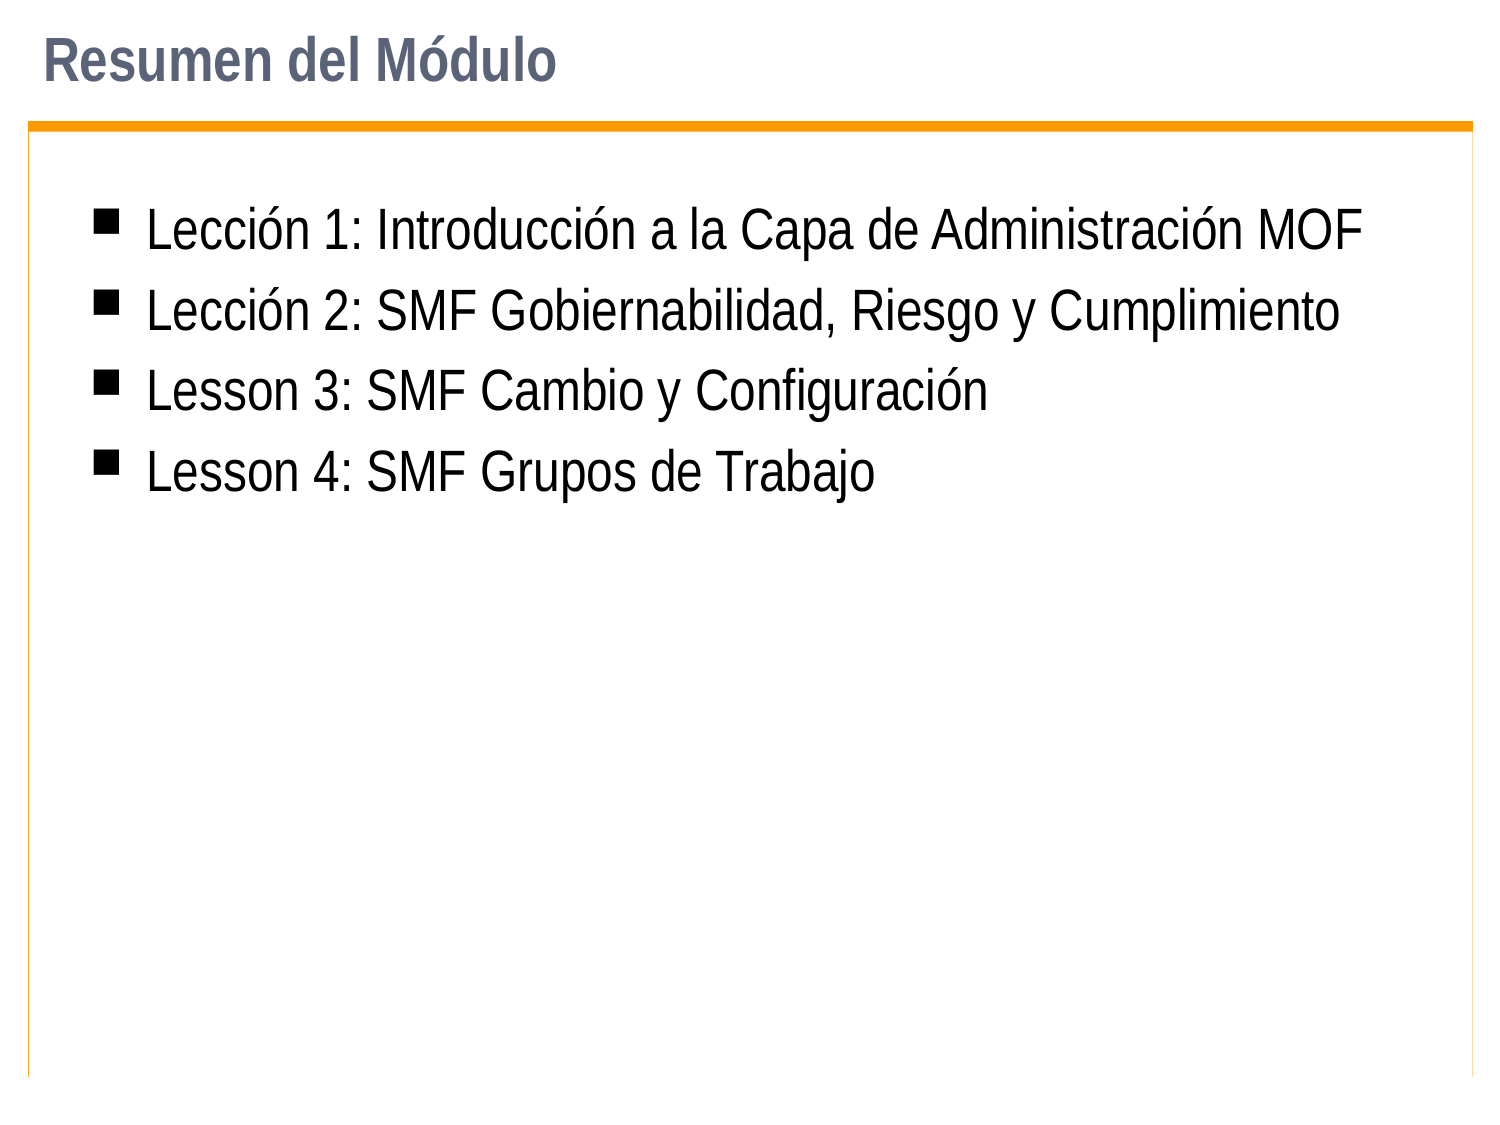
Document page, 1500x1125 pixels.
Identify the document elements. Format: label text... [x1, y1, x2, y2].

title Resumen del Módulo [27, 19, 1426, 103]
list Lección 1: Introducción a la Capa de Administración MOF Lección 2: SMF Gobiernabilidad, Riesgo y Cumplimiento Lesson 3: SMF Cambio y Configuración Lesson 4: SMF Grupos de Trabajo [74, 191, 1426, 526]
